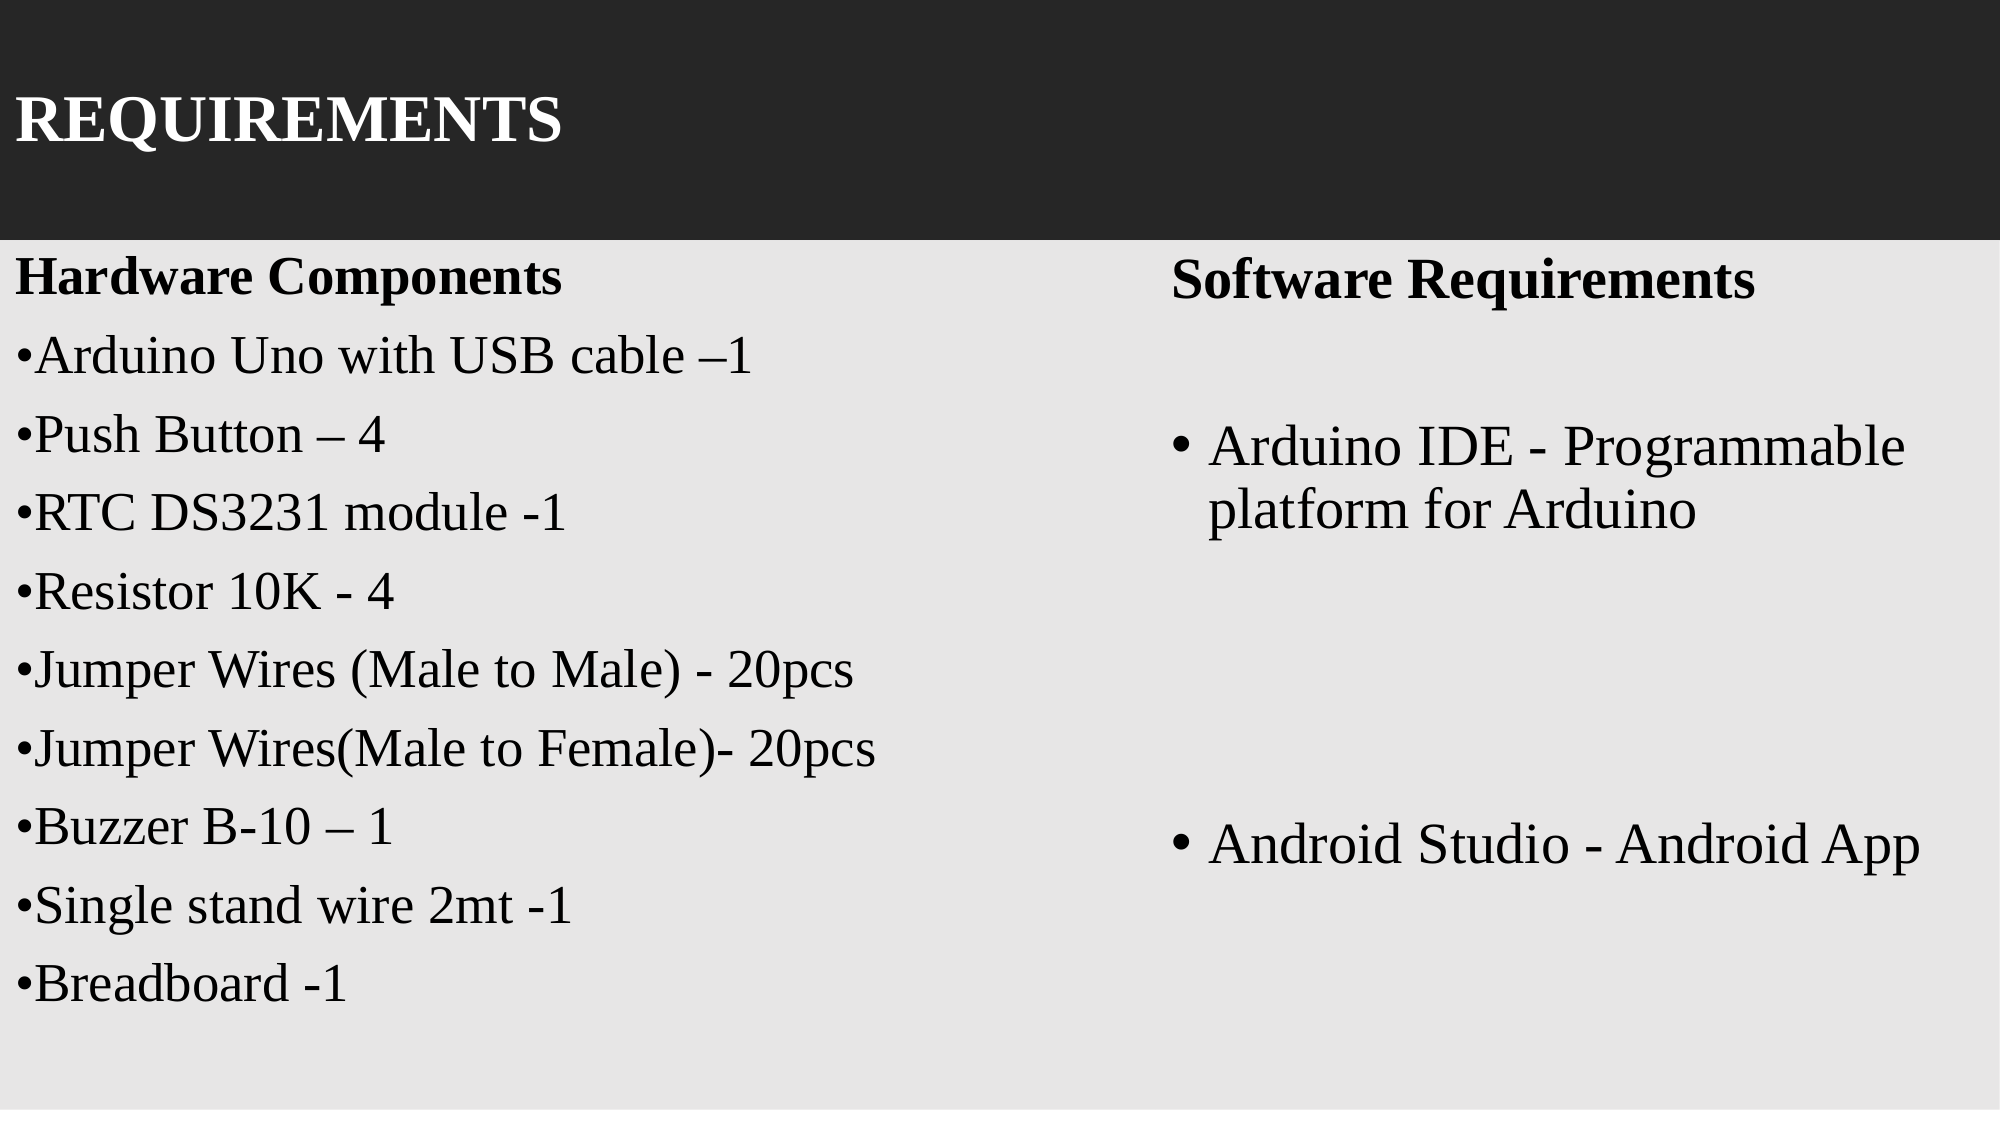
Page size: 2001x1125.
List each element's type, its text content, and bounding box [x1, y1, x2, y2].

list Software Requirements Arduino IDE - Programmable platform for Arduino Android Studio - Android App [1155, 240, 2000, 1110]
title REQUIREMENTS [0, 0, 2000, 240]
list Hardware Components •Arduino Uno with USB cable –1 •Push Button – 4 •RTC DS3231 module -1 •Resistor 10K - 4 •Jumper Wires (Male to Male) - 20pcs •Jumper Wires(Male to Female)- 20pcs •Buzzer B-10 – 1 •Single stand wire 2mt -1 •Breadboard -1 [0, 240, 1155, 1110]
